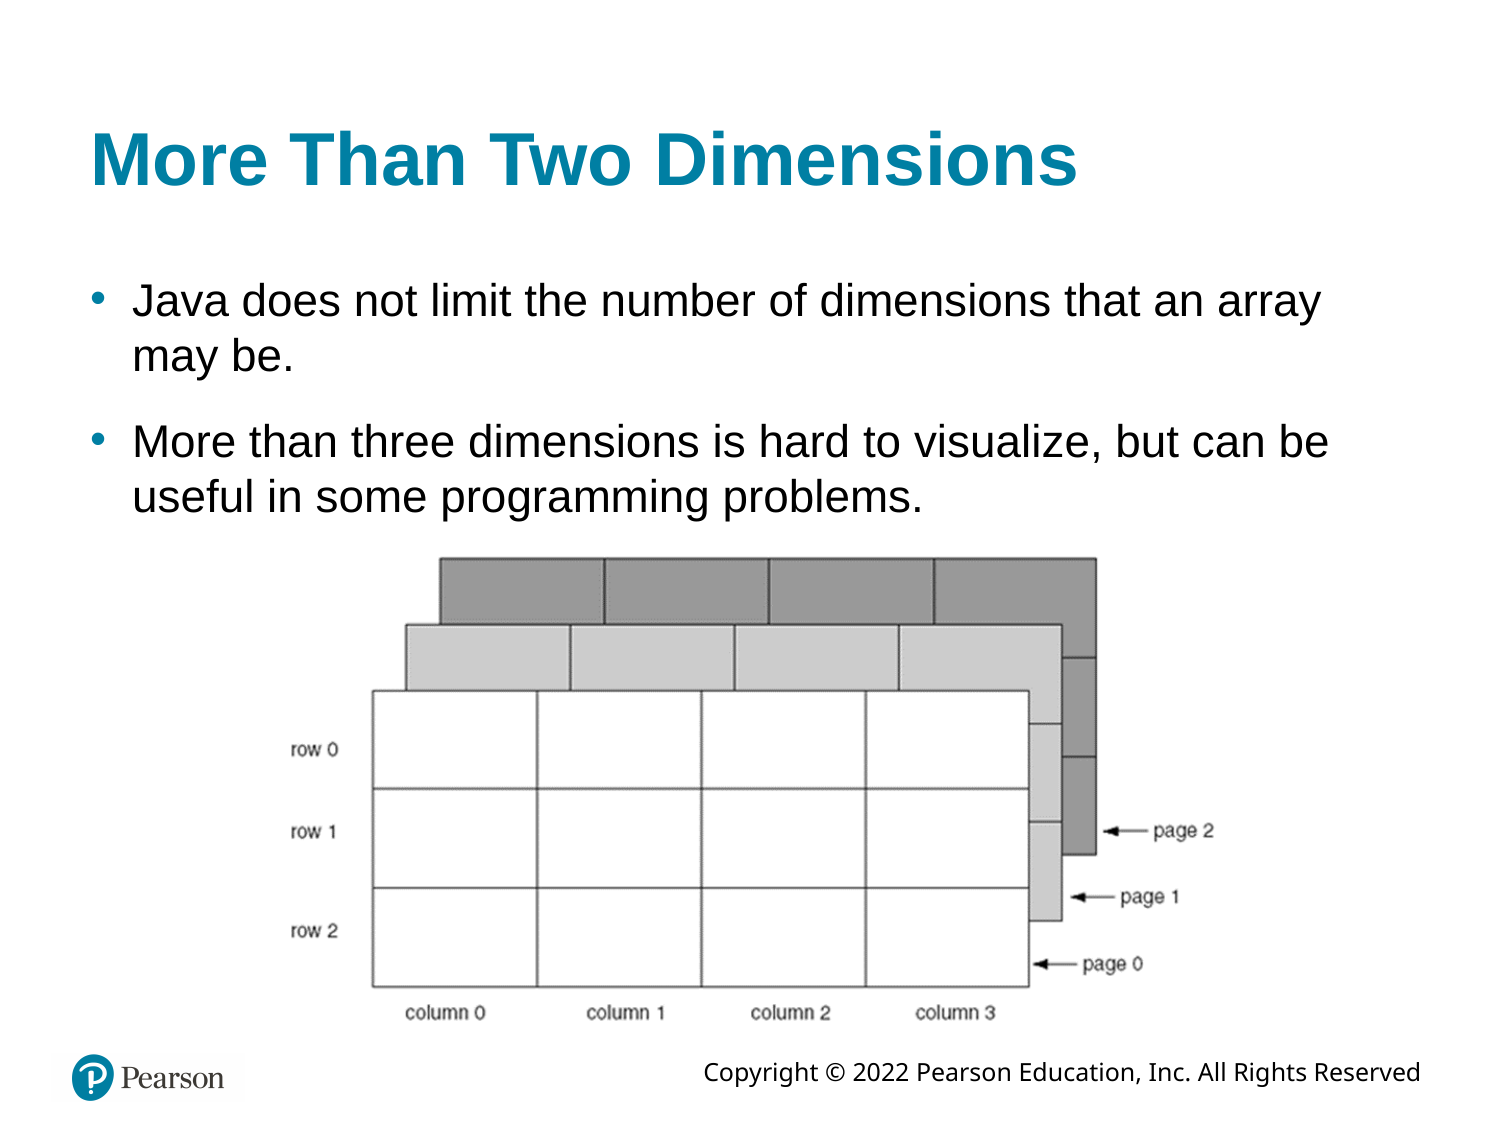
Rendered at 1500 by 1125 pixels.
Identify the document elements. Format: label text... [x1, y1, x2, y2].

list Java does not limit the number of dimensions that an array may be. More than three dimensions is hard to visualize, but can be useful in some programming problems. [75, 255, 1425, 536]
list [281, 555, 1219, 1025]
title More Than Two Dimensions [75, 35, 1425, 216]
picture [51, 1053, 245, 1102]
